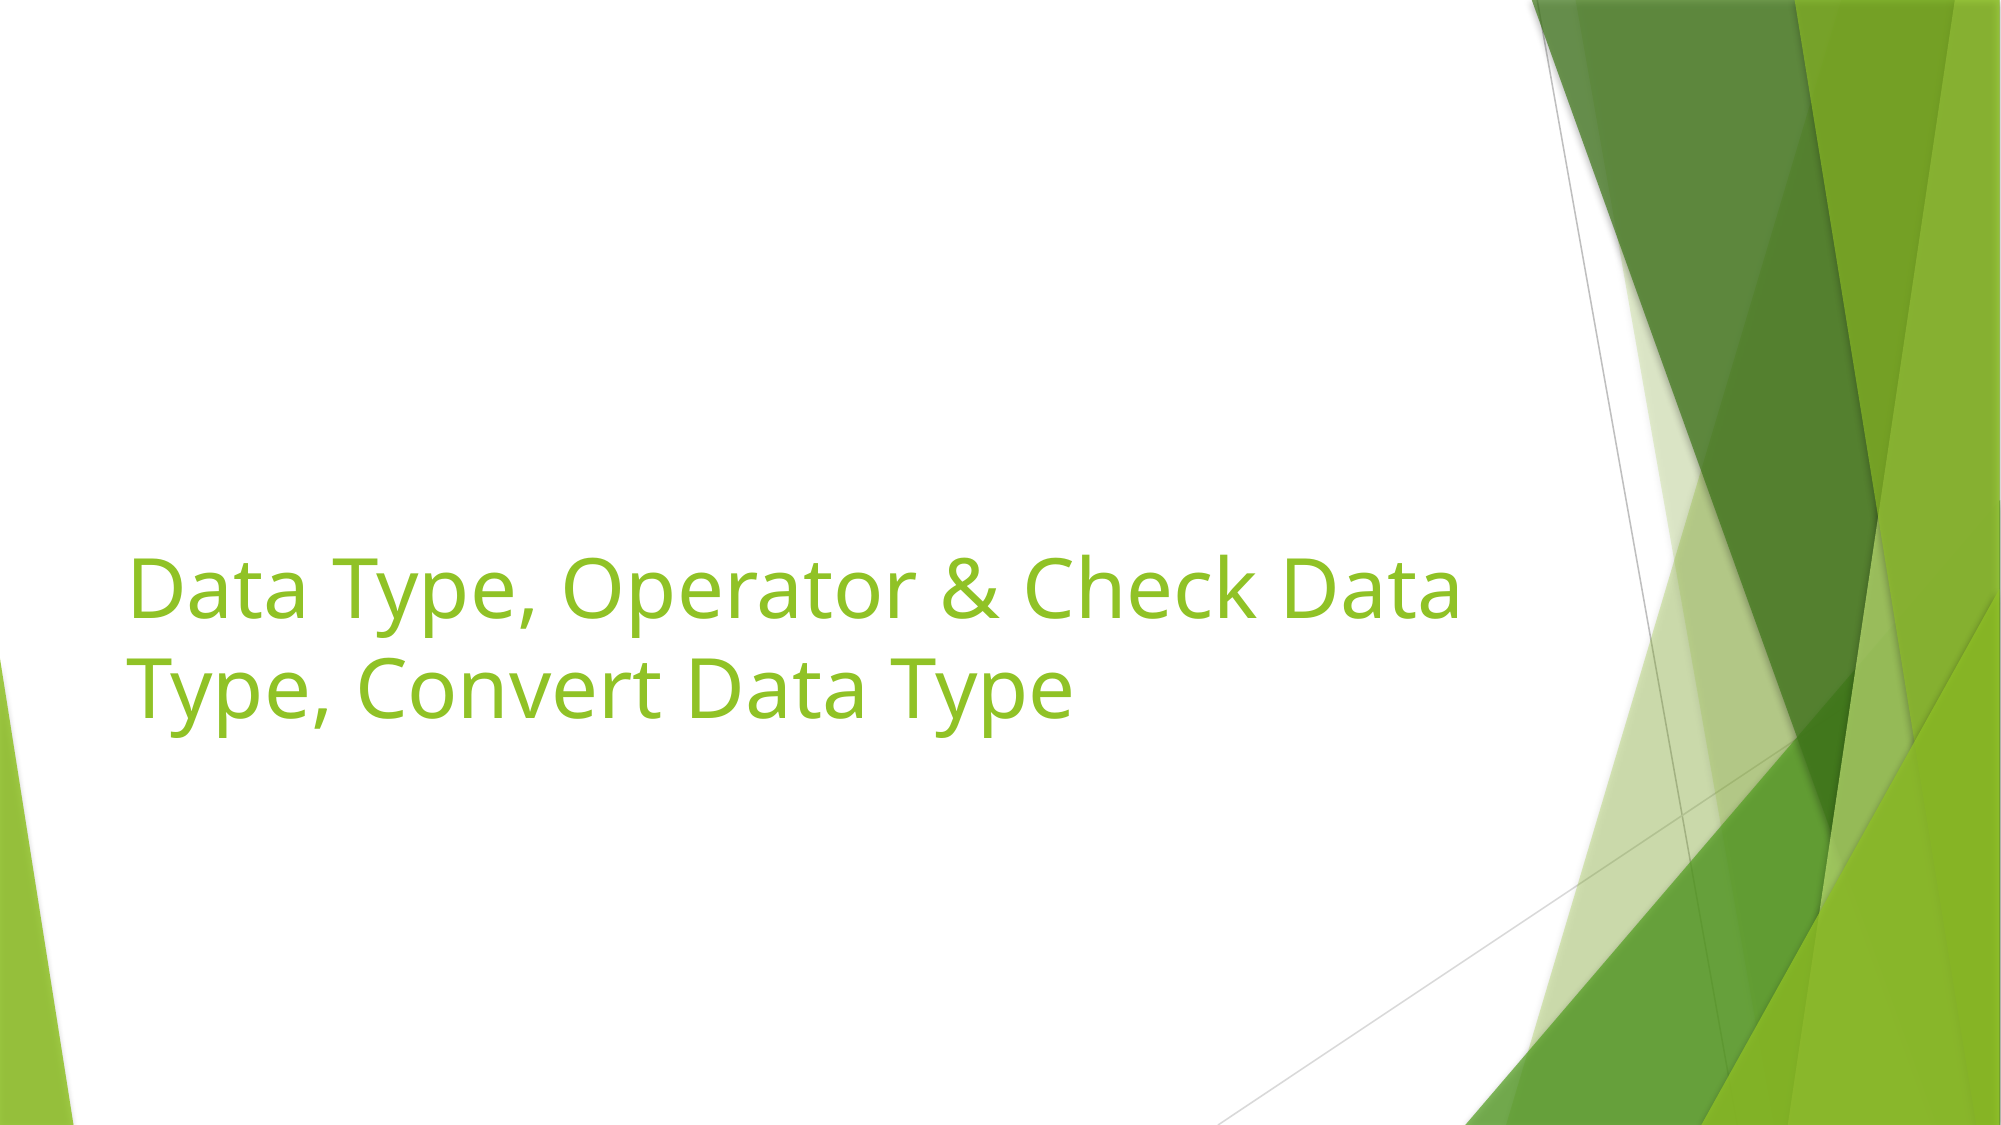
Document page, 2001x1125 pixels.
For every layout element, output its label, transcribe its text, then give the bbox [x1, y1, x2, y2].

title Data Type, Operator & Check Data Type, Convert Data Type [111, 443, 1522, 743]
